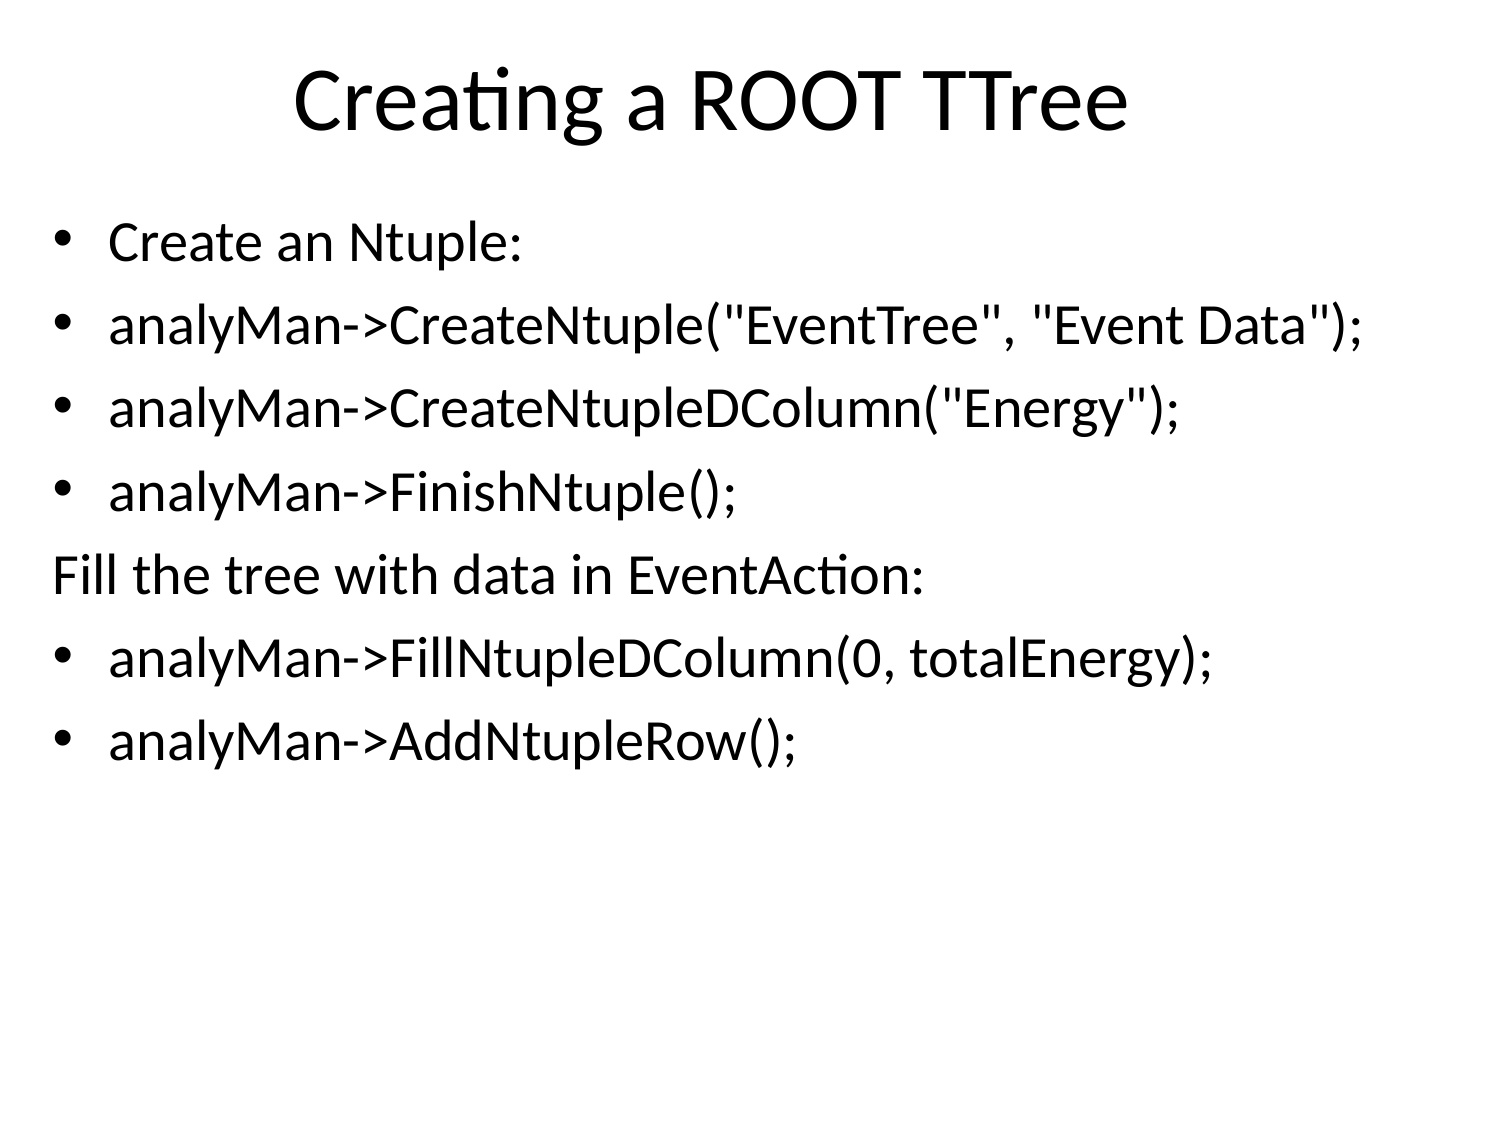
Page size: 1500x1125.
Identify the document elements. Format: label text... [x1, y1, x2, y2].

title Creating a ROOT TTree [37, 0, 1388, 188]
list Create an Ntuple: analyMan->CreateNtuple("EventTree", "Event Data"); analyMan->CreateNtupleDColumn("Energy"); analyMan->FinishNtuple(); Fill the tree with data in EventAction: analyMan->FillNtupleDColumn(0, totalEnergy); analyMan->AddNtupleRow(); [37, 195, 1463, 938]
